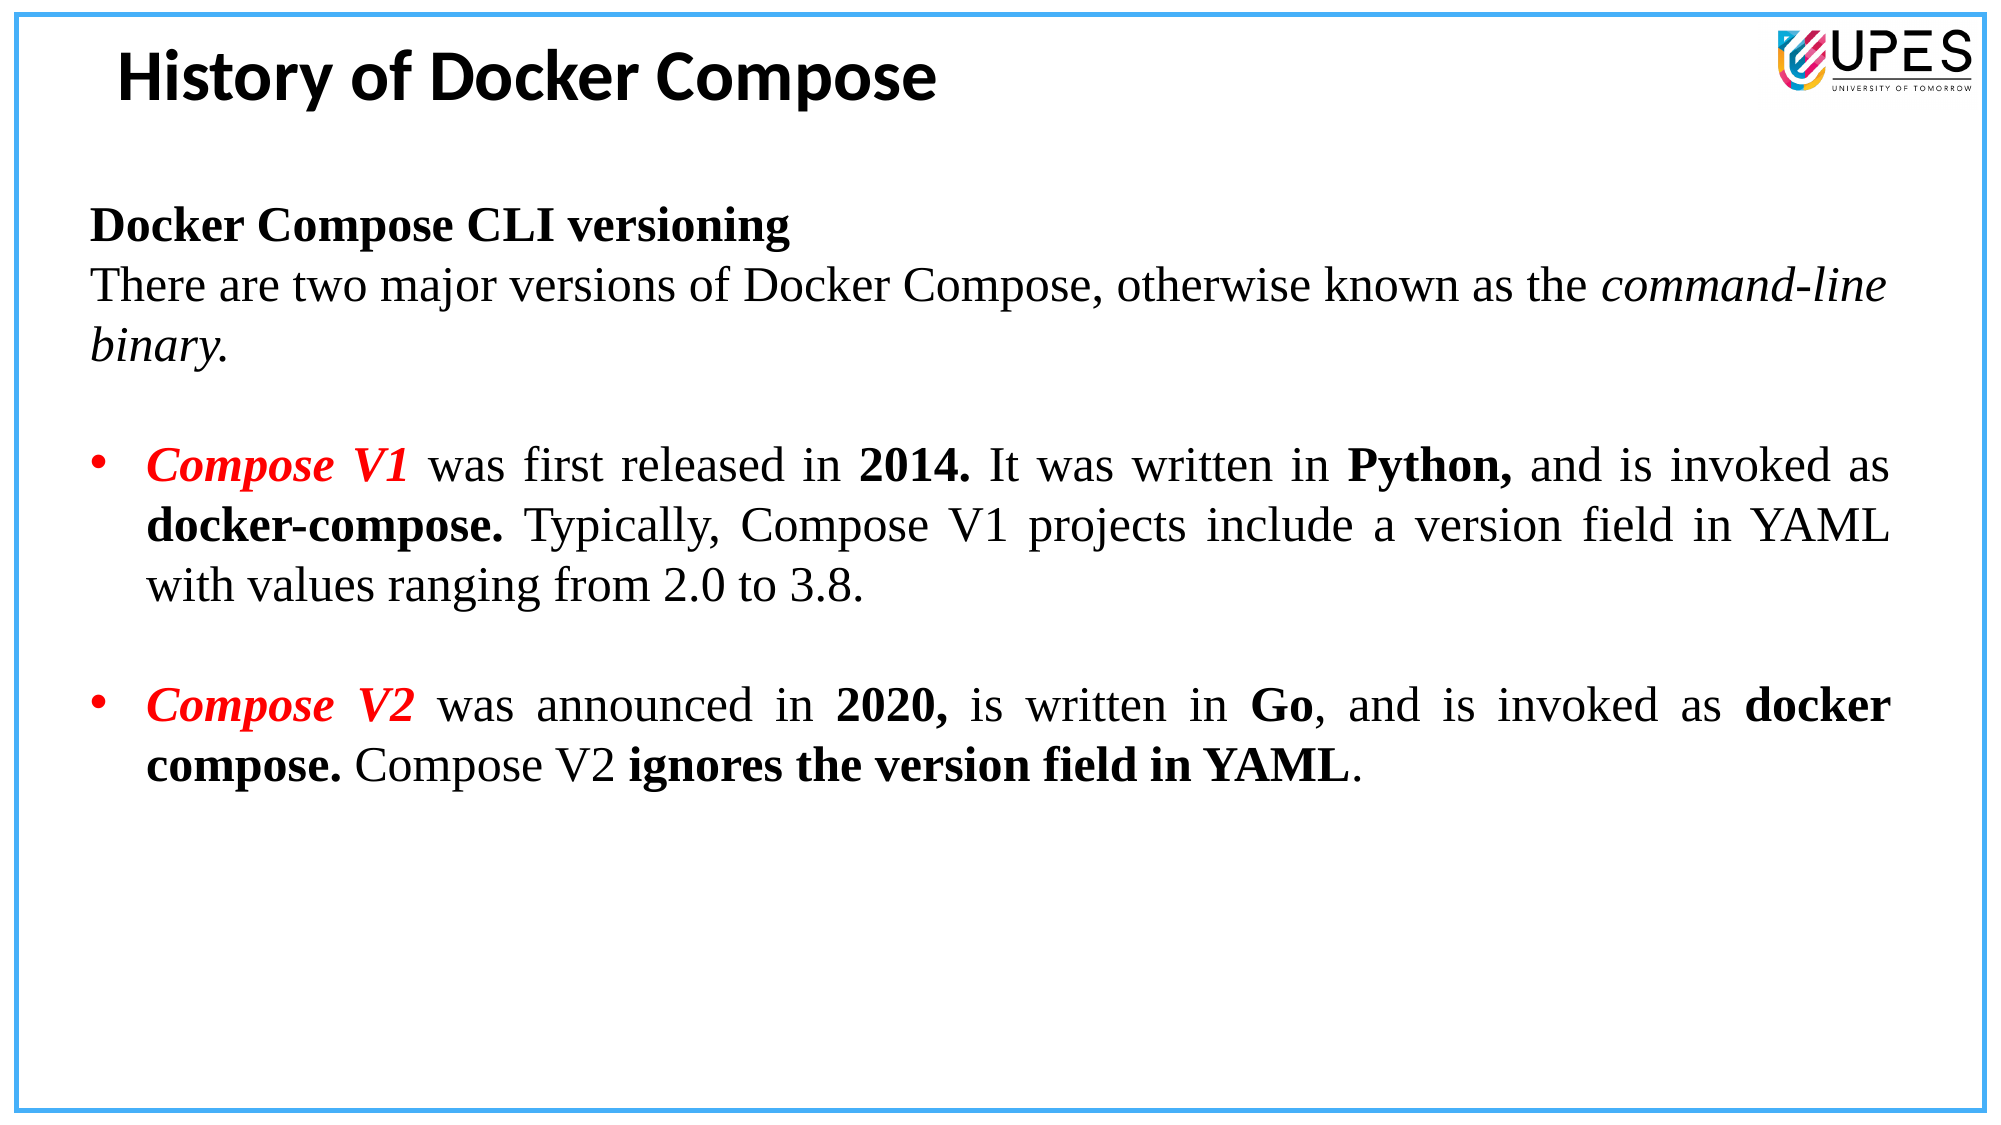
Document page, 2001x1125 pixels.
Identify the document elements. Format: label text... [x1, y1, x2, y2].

text_box History of Docker Compose [102, 19, 1630, 123]
text_box Docker Compose CLI versioning There are two major versions of Docker Compose, otherwise known as the command-line binary. Compose V1 was first released in 2014. It was written in Python, and is invoked as docker-compose. Typically, Compose V1 projects include a version field in YAML with values ranging from 2.0 to 3.8. Compose V2 was announced in 2020, is written in Go, and is invoked as docker compose. Compose V2 ignores the version field in YAML. [74, 184, 1906, 799]
picture [1758, 20, 1978, 110]
